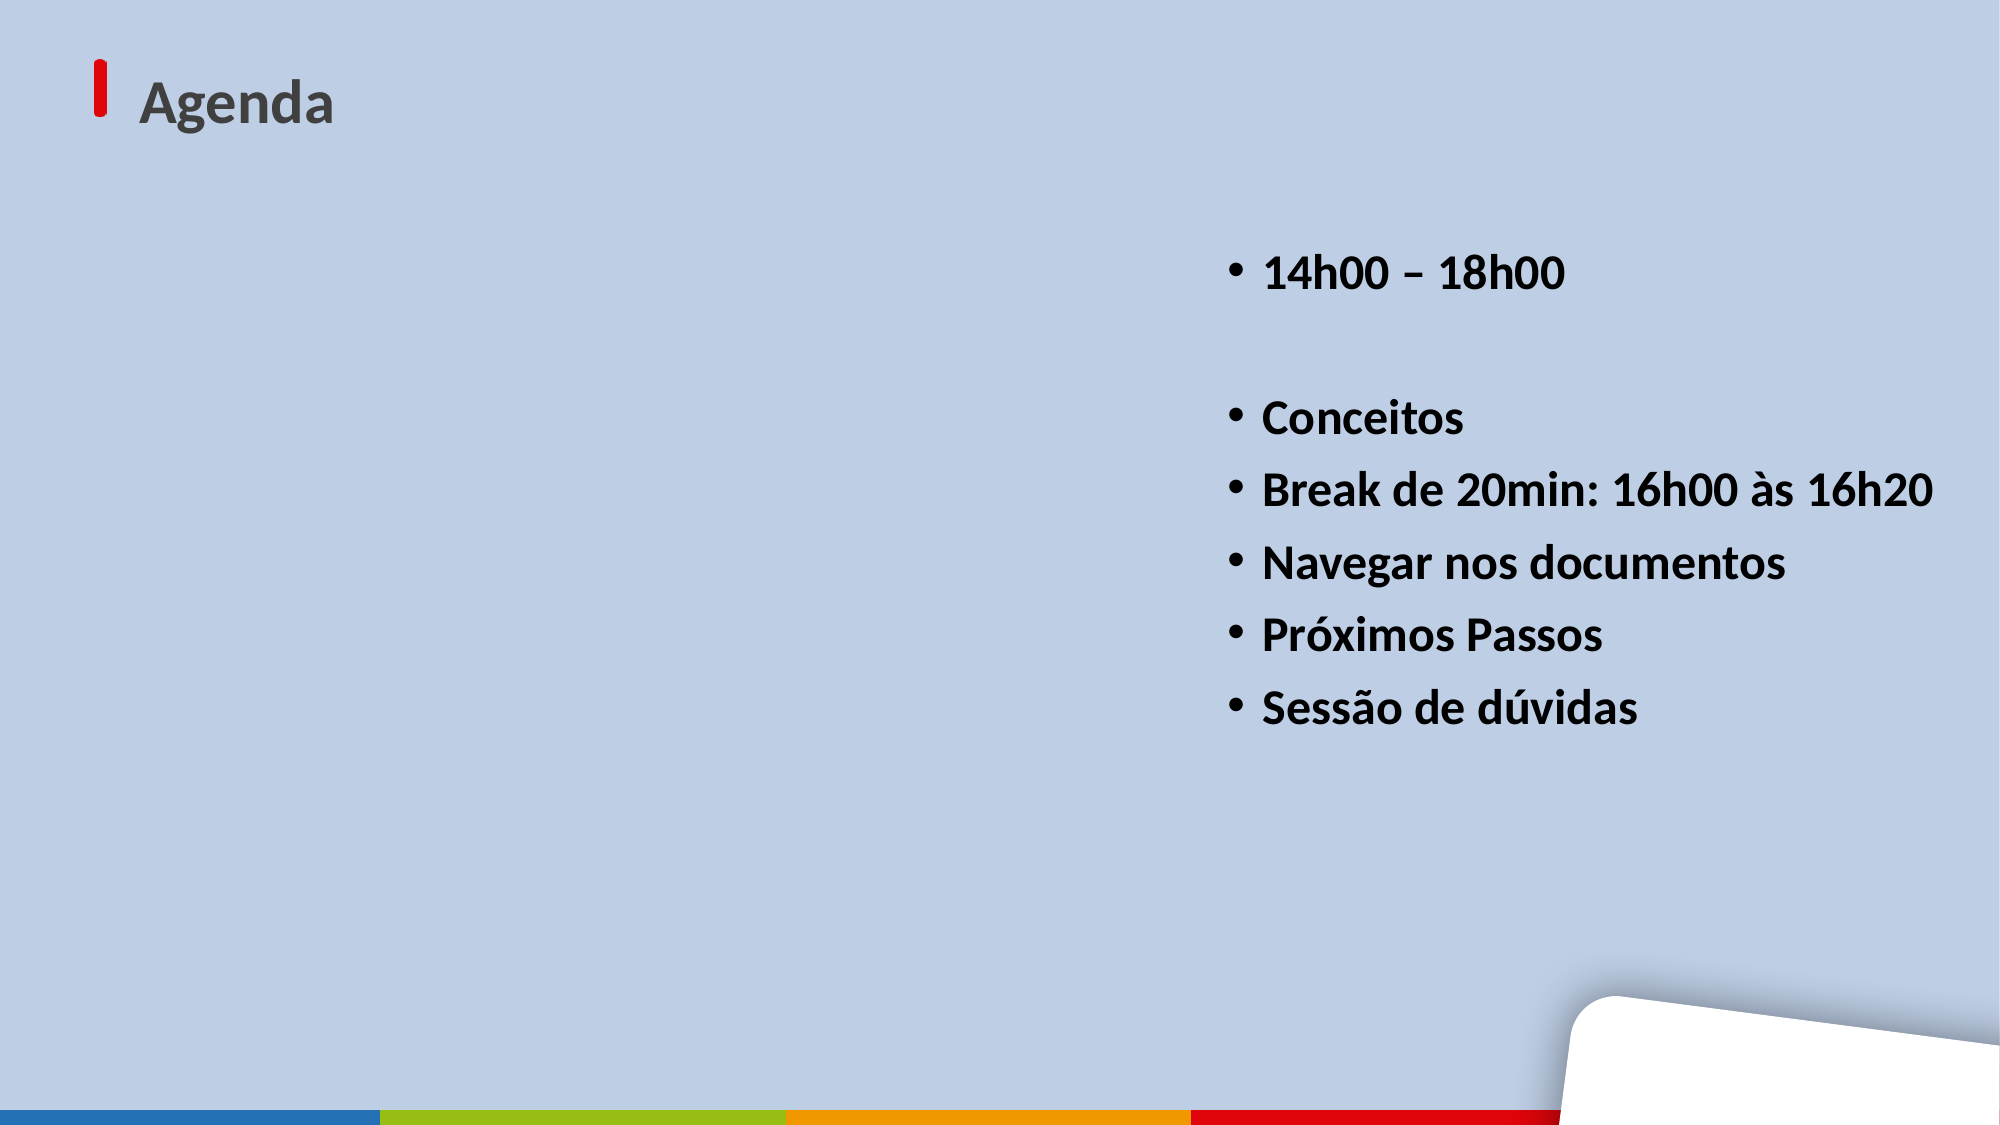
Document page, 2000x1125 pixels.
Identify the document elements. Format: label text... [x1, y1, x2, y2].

text_box 14h00 – 18h00 Conceitos Break de 20min: 16h00 às 16h20 Navegar nos documentos Próximos Passos Sessão de dúvidas [1212, 231, 1981, 1106]
picture [0, 1110, 1560, 1125]
picture [93, 56, 107, 120]
text_box Agenda [124, 53, 351, 143]
